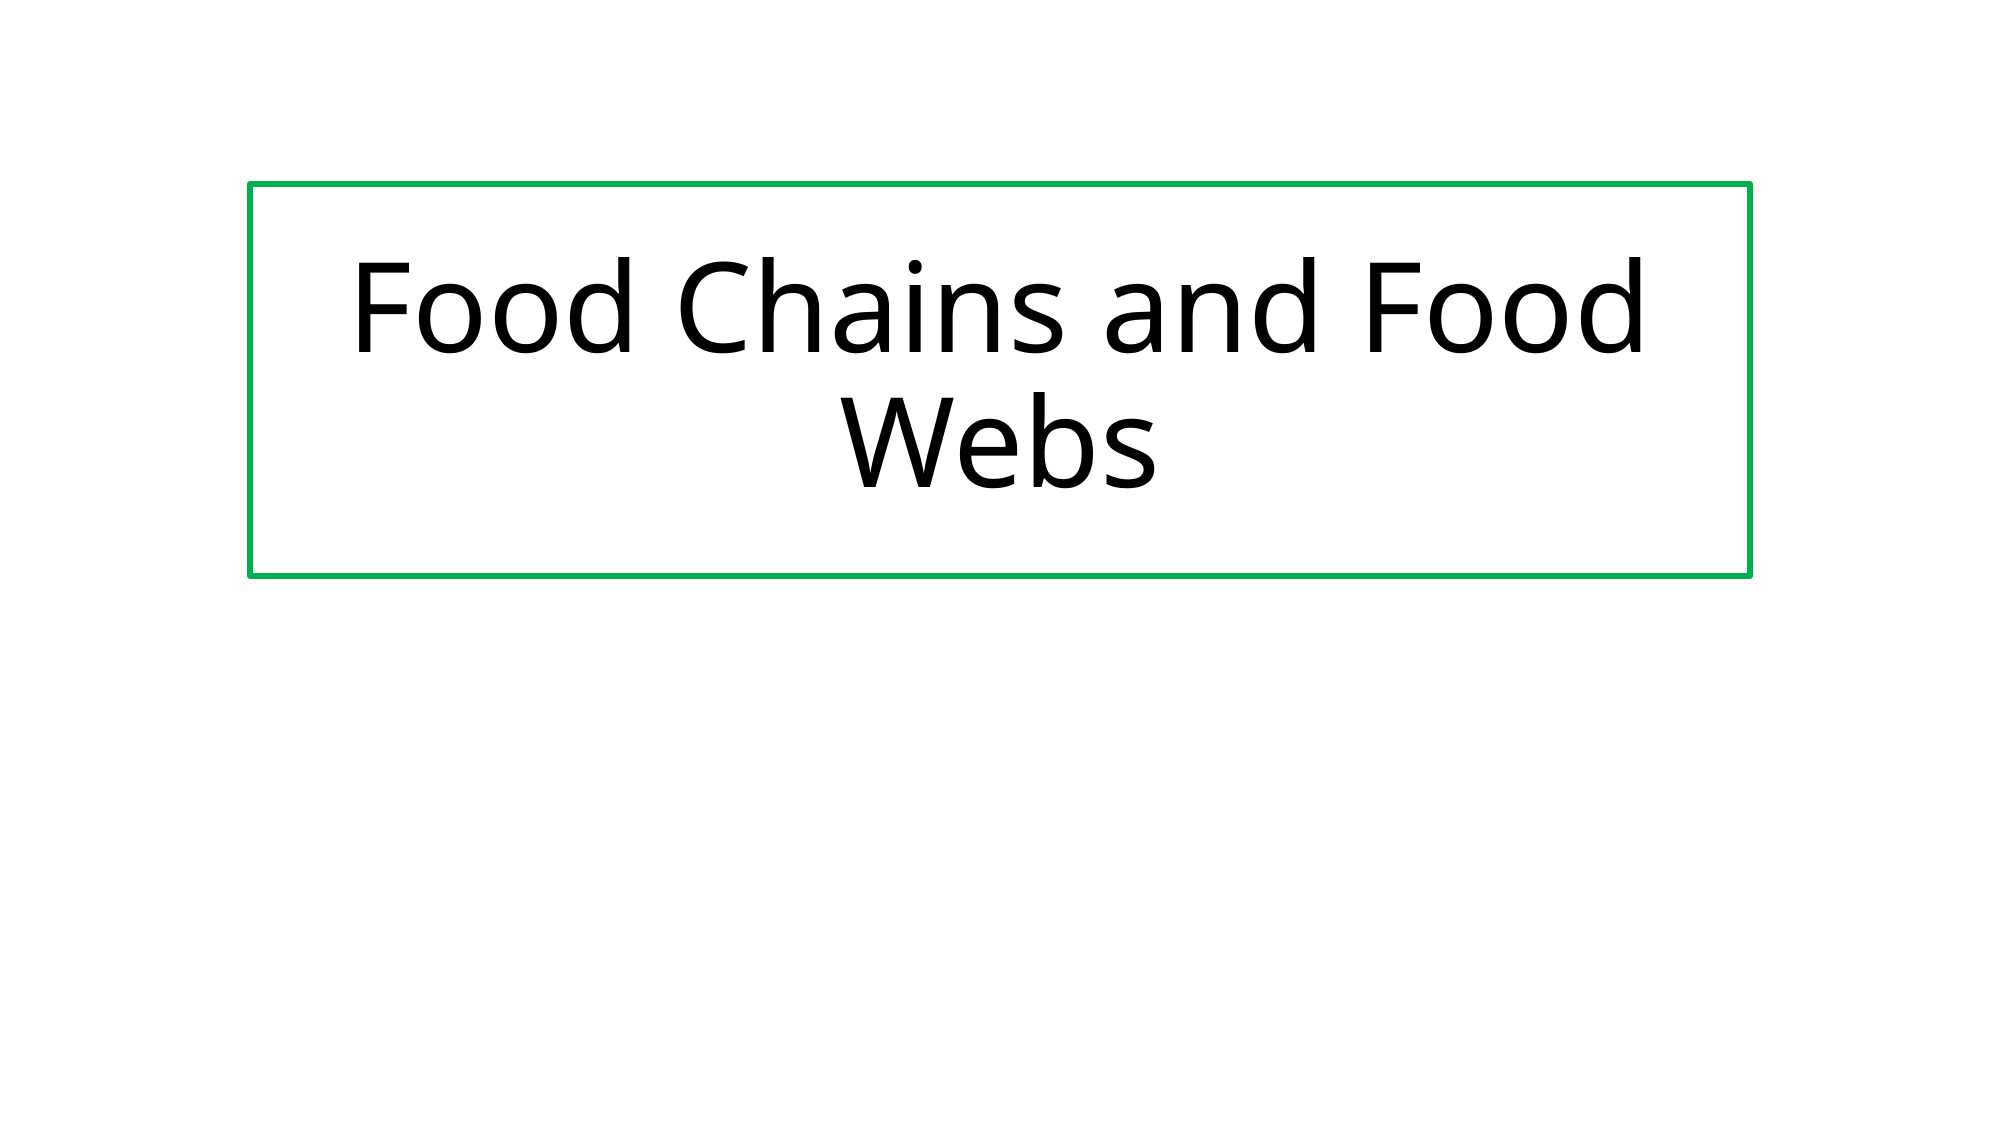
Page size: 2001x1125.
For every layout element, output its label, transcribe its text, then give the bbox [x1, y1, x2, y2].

title Food Chains and Food Webs [249, 184, 1750, 576]
